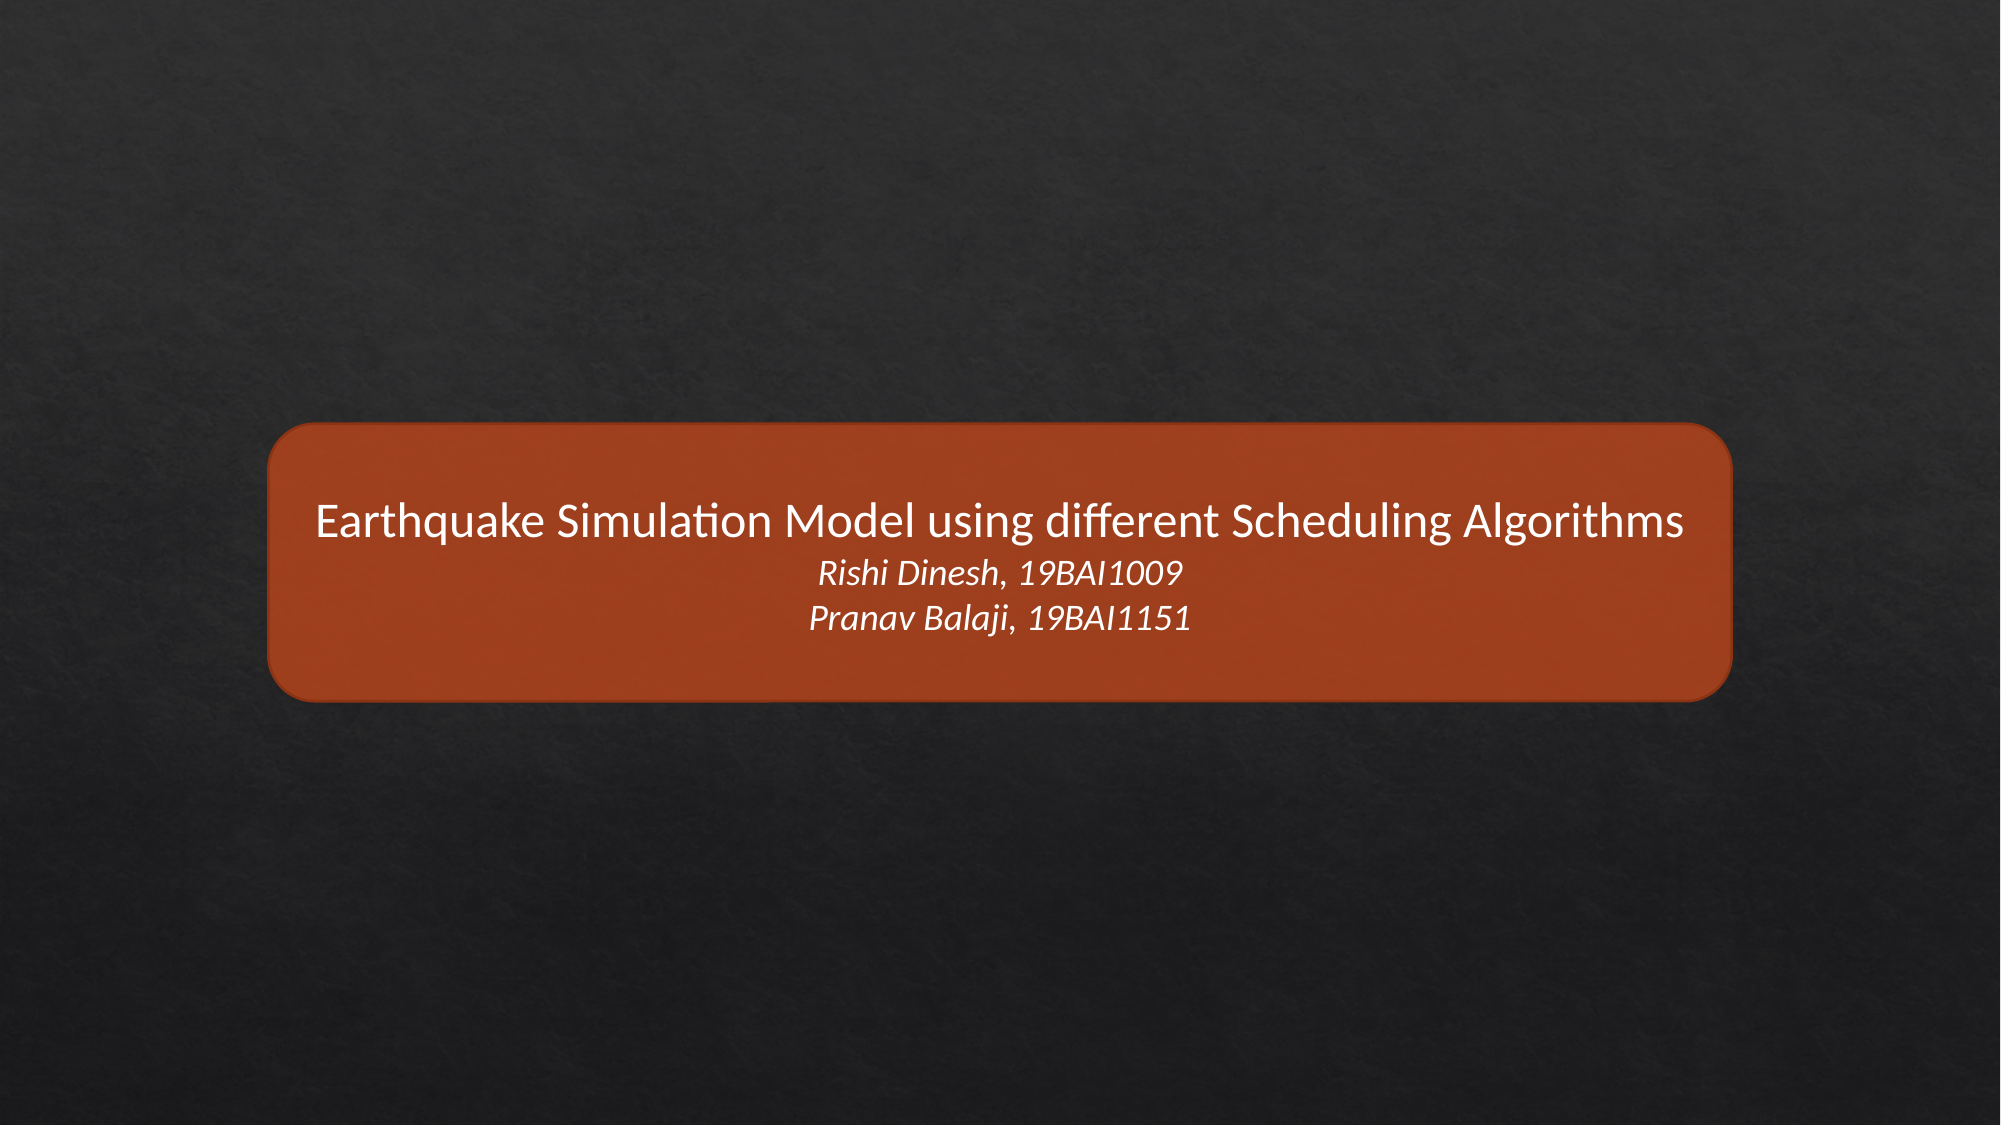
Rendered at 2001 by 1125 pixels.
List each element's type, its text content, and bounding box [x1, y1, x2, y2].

text_box Earthquake Simulation Model using different Scheduling Algorithms Rishi Dinesh, 19BAI1009 Pranav Balaji, 19BAI1151 [267, 422, 1733, 703]
